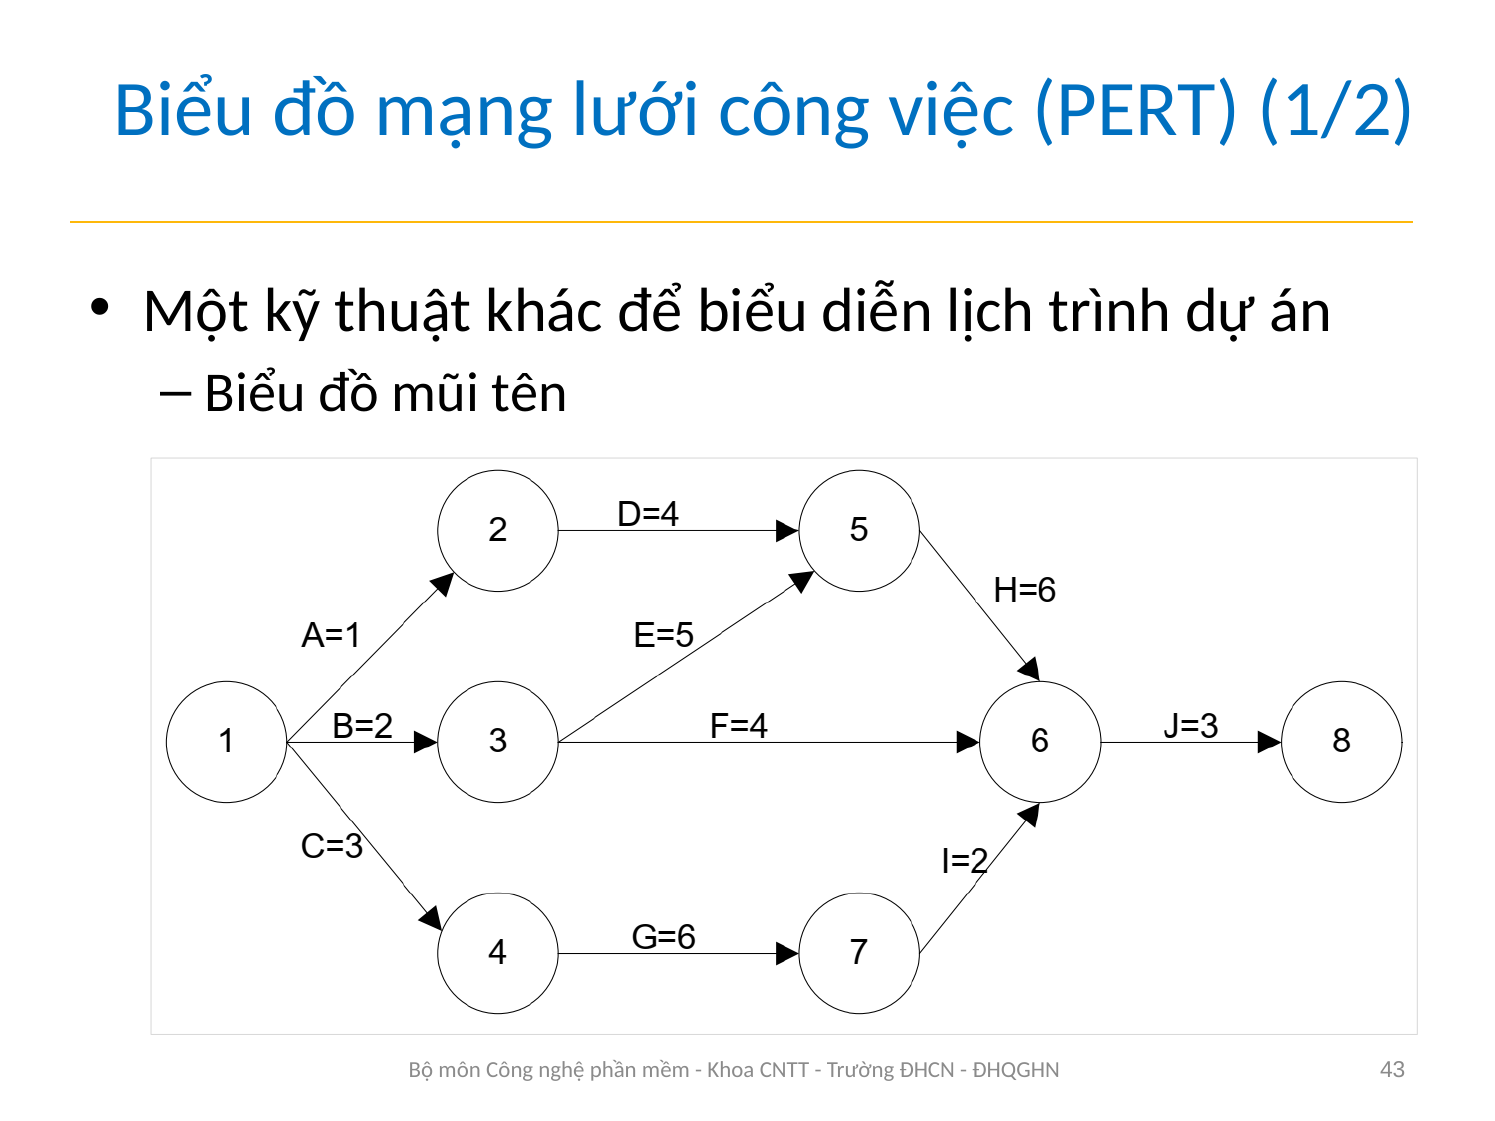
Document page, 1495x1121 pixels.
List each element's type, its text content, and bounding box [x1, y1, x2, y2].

list Một kỹ thuật khác để biểu diễn lịch trình dự án Biểu đồ mũi tên [74, 261, 1421, 1002]
picture [150, 456, 1421, 1039]
title Biểu đồ mạng lưới công việc (PERT) (1/2) [69, 10, 1460, 198]
slide_number 43 [1071, 1046, 1420, 1099]
footer Bộ môn Công nghệ phần mềm - Khoa CNTT - Trường ĐHCN - ĐHQGHN [372, 1047, 1071, 1099]
